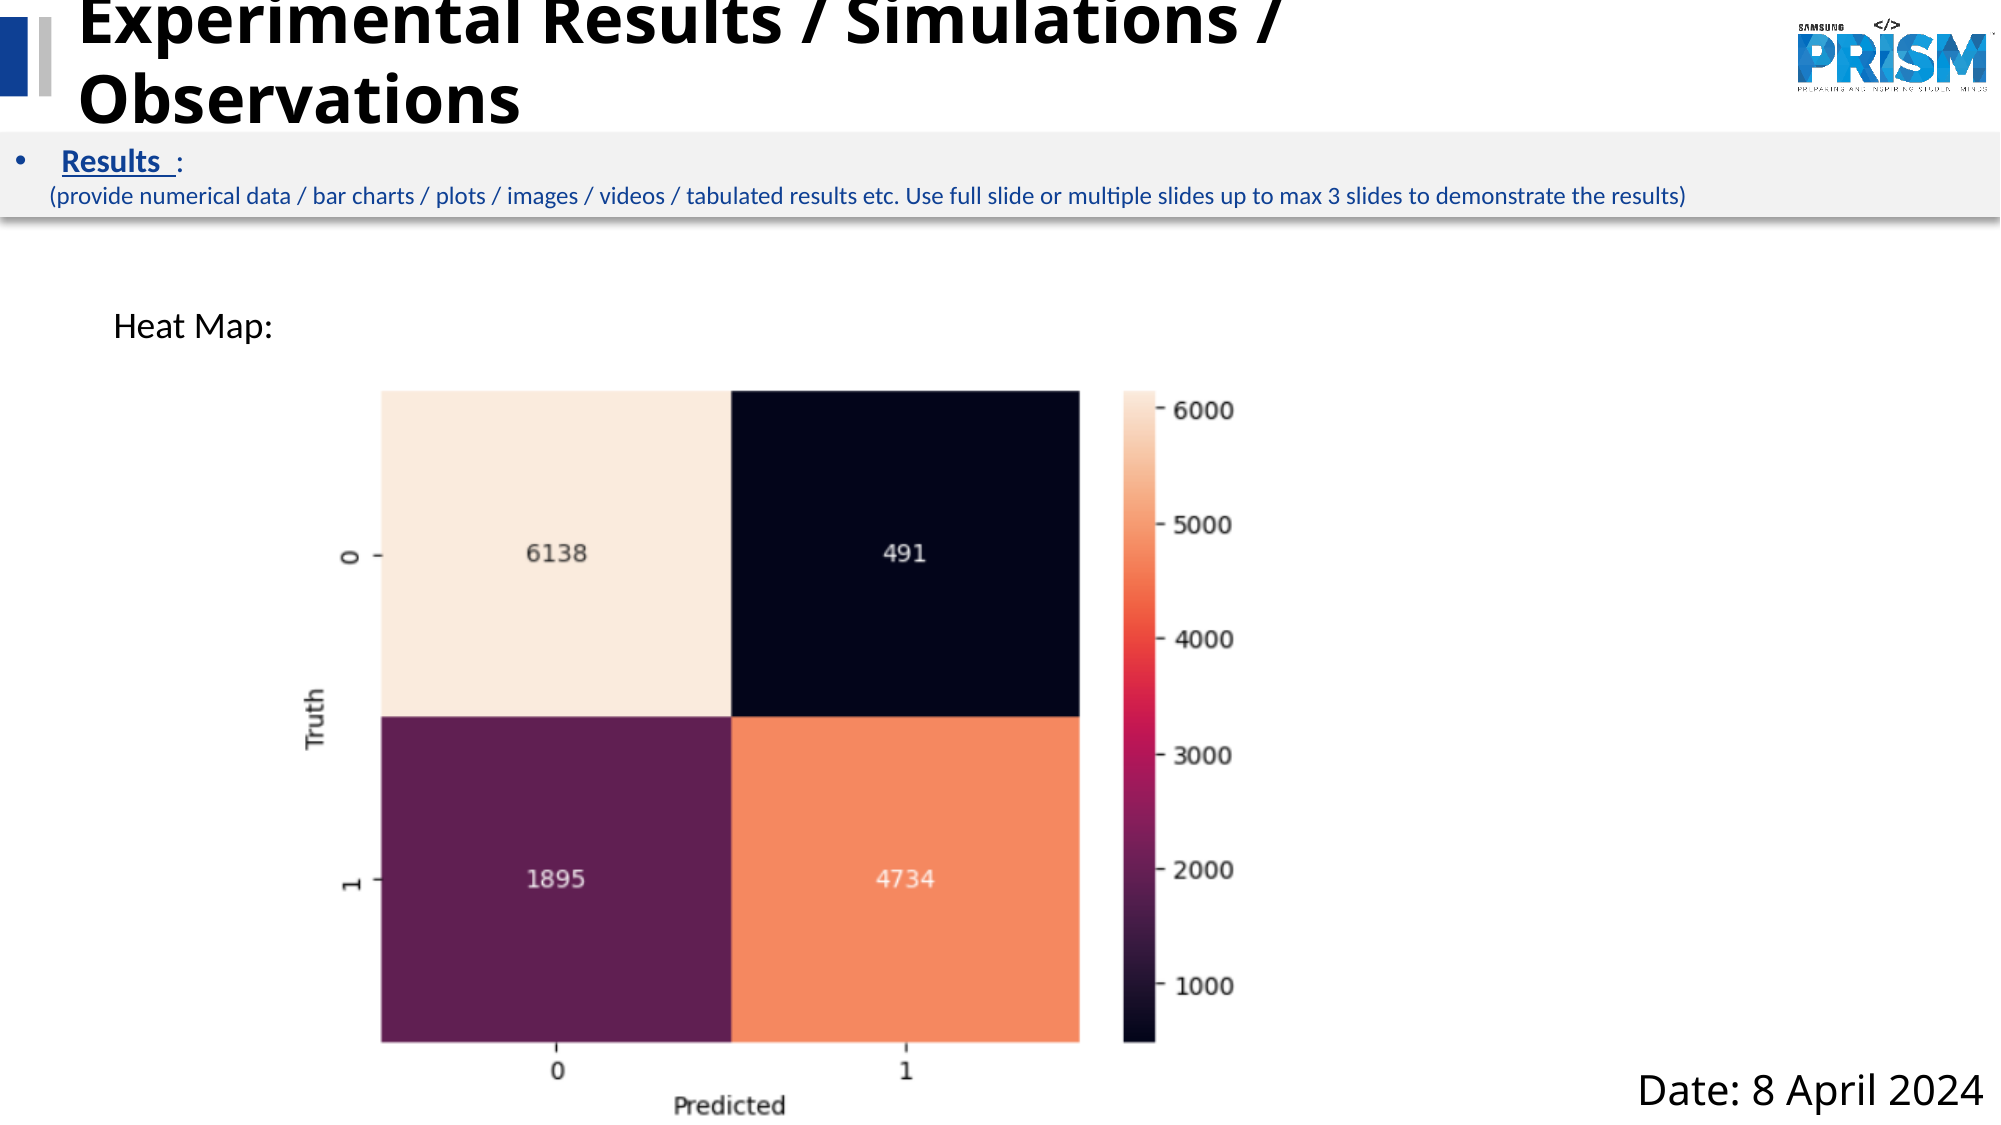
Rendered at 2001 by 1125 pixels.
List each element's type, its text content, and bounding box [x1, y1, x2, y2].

picture [1794, 17, 2000, 96]
text_box [38, 16, 52, 97]
text_box [0, 16, 29, 97]
text_box Experimental Results / Simulations / Observations [62, 0, 1605, 131]
picture [290, 377, 1246, 1125]
text_box Results : (provide numerical data / bar charts / plots / images / videos / tabulated results etc. Use full slide or multiple slides up to max 3 slides to demonstrate the results) [0, 132, 2000, 217]
text_box Heat Map: [98, 293, 289, 353]
text_box Date: 8 April 2024 [1622, 1056, 2000, 1121]
